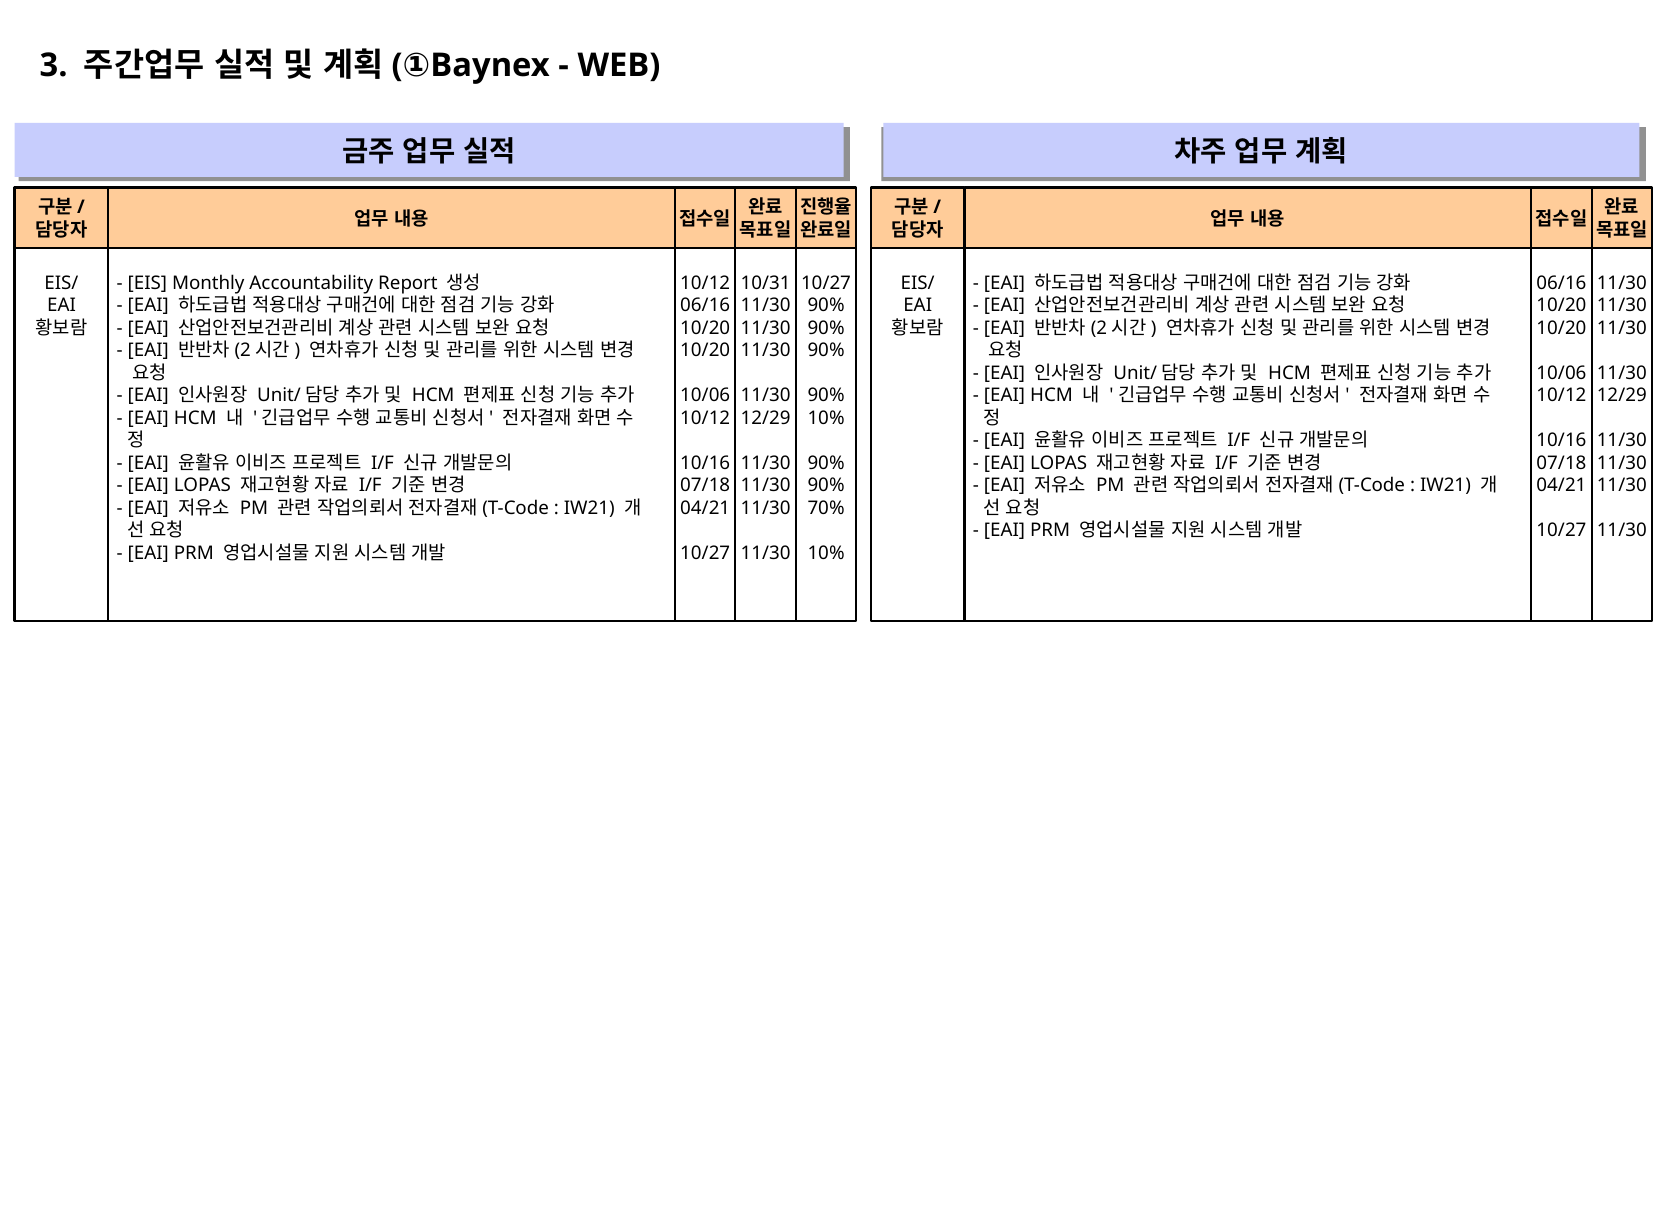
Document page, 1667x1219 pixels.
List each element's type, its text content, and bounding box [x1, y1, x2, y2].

text_box 구분/ 담당자 [14, 187, 108, 247]
text_box 구분/ 담당자 [870, 187, 964, 247]
text_box 접수일 [1531, 187, 1591, 247]
text_box 진행율 완료일 [795, 187, 857, 247]
text_box 11/30 11/30 11/30 11/30 12/29 11/30 11/30 11/30 11/30 [1592, 247, 1653, 621]
text_box EIS/ EAI 황보람 [870, 247, 964, 621]
text_box " " [18, 127, 850, 182]
text_box [964, 247, 1532, 621]
text_box 06/16 10/20 10/20 10/06 10/12 10/16 07/18 04/21 10/27 [1532, 247, 1592, 621]
text_box EIS/ EAI 황보람 [14, 247, 108, 621]
text_box 3. 주간업무 실적 및 계획(①Baynex - WEB) [39, 43, 1019, 107]
text_box 업무 내용 [108, 187, 675, 247]
text_box 10/31 11/30 11/30 11/30 11/30 12/29 11/30 11/30 11/30 11/30 [736, 247, 795, 621]
text_box [108, 247, 675, 621]
text_box 접수일 [675, 187, 735, 247]
text_box 10/27 90% 90% 90% 90% 10% 90% 90% 70% 10% [795, 247, 857, 621]
text_box 차주 업무 계획 [883, 122, 1640, 177]
text_box 완료 목표일 [735, 187, 795, 247]
text_box " " [881, 127, 1646, 182]
text_box 업무 내용 [964, 187, 1531, 247]
text_box 완료 목표일 [1591, 187, 1653, 247]
text_box 10/12 06/16 10/20 10/20 10/06 10/12 10/16 07/18 04/21 10/27 [675, 247, 736, 621]
text_box 금주 업무 실적 [14, 122, 844, 177]
